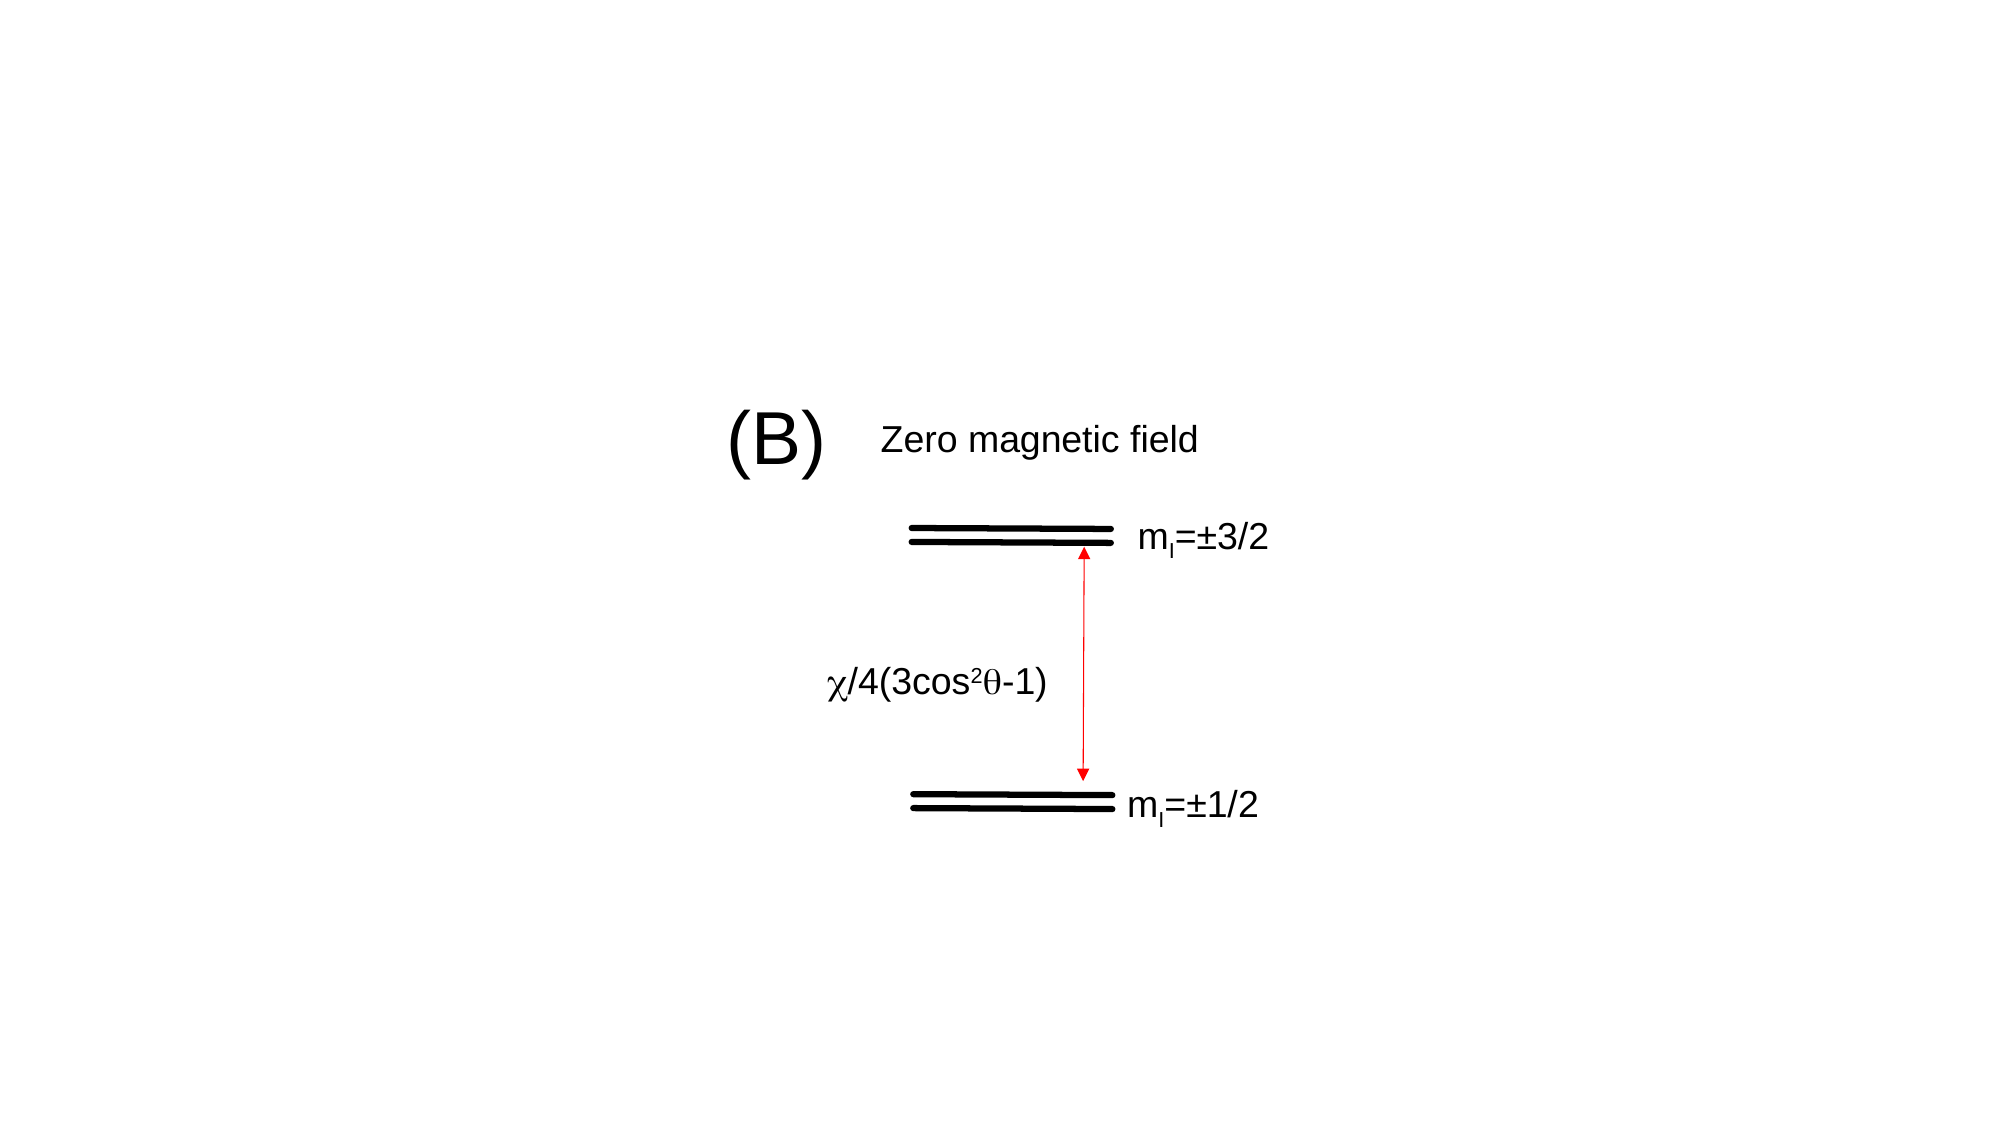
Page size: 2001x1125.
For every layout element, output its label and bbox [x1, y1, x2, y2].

text_box [710, 382, 1338, 834]
